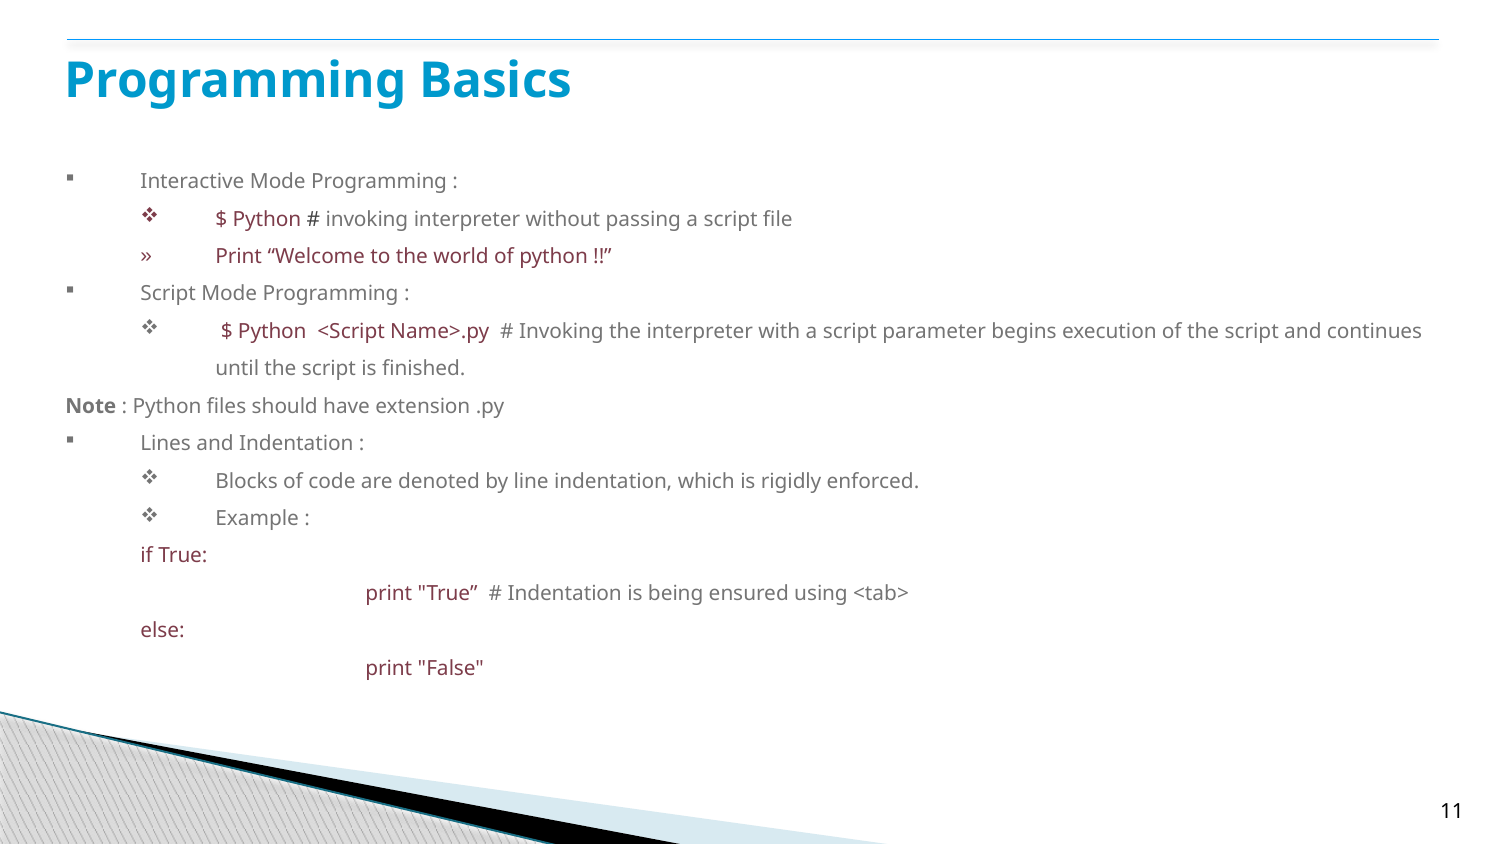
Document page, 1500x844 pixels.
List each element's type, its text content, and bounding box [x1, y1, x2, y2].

text_box Interactive Mode Programming : $ Python # invoking interpreter without passing a script file Print “Welcome to the world of python !!” Script Mode Programming : $ Python <Script Name>.py # Invoking the interpreter with a script parameter begins execution of the script and continues until the script is finished. Note : Python files should have extension .py Lines and Indentation : Blocks of code are denoted by line indentation, which is rigidly enforced. Example : if True: print "True” # Indentation is being ensured using <tab> else: print "False" [50, 147, 1460, 687]
title Programming Basics [49, 40, 1439, 116]
slide_number 11 [1418, 788, 1479, 834]
